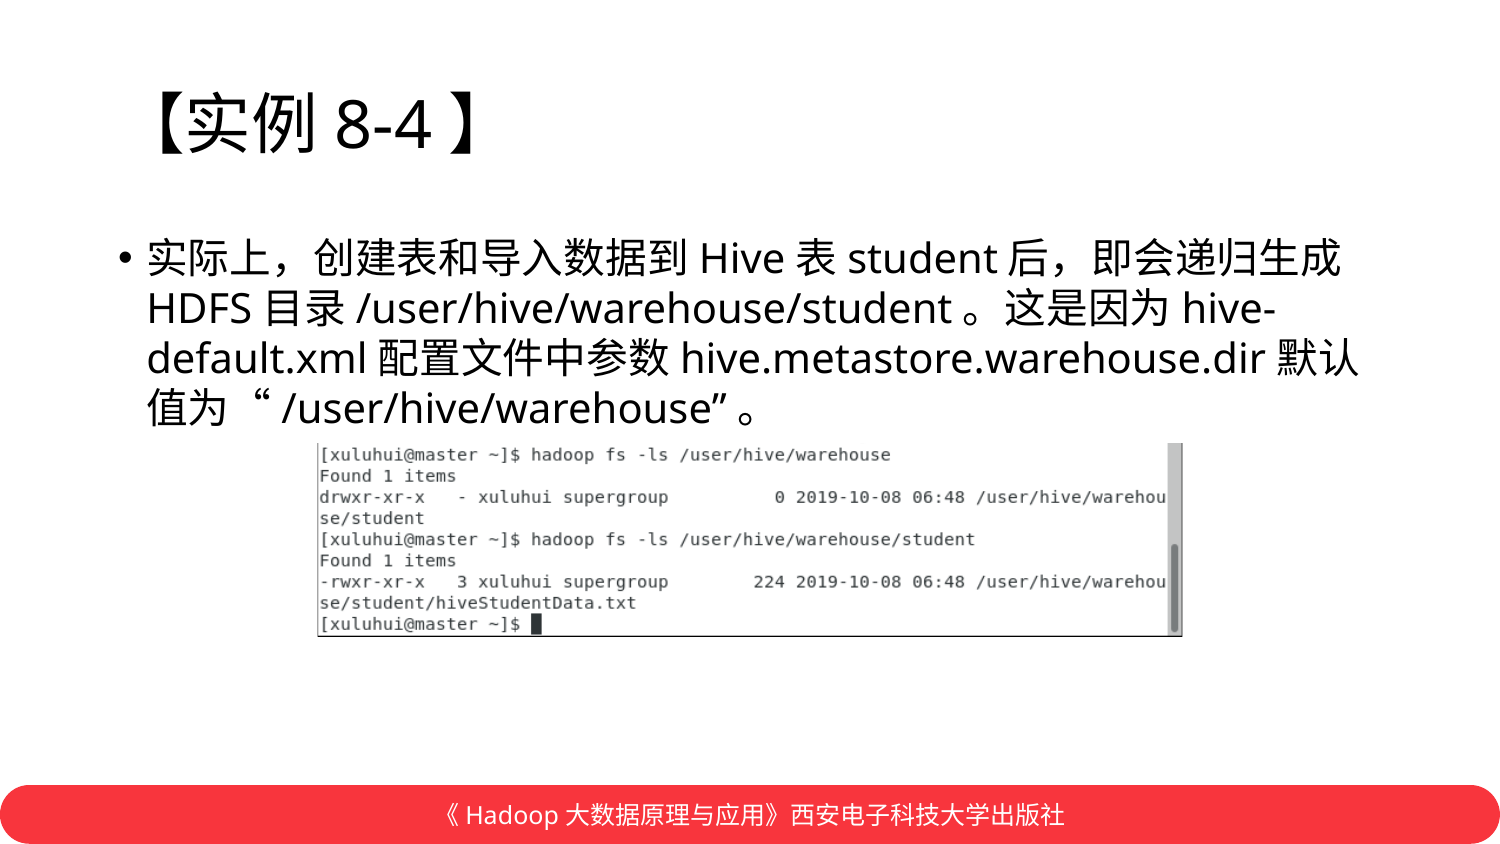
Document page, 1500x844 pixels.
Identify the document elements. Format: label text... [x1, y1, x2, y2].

title 【实例8-4】 [103, 44, 1397, 208]
list 实际上，创建表和导入数据到Hive表student后，即会递归生成HDFS目录/user/hive/warehouse/student。这是因为hive-default.xml配置文件中参数hive.metastore.warehouse.dir默认值为“/user/hive/warehouse”。 [103, 224, 1397, 760]
picture [317, 443, 1183, 637]
